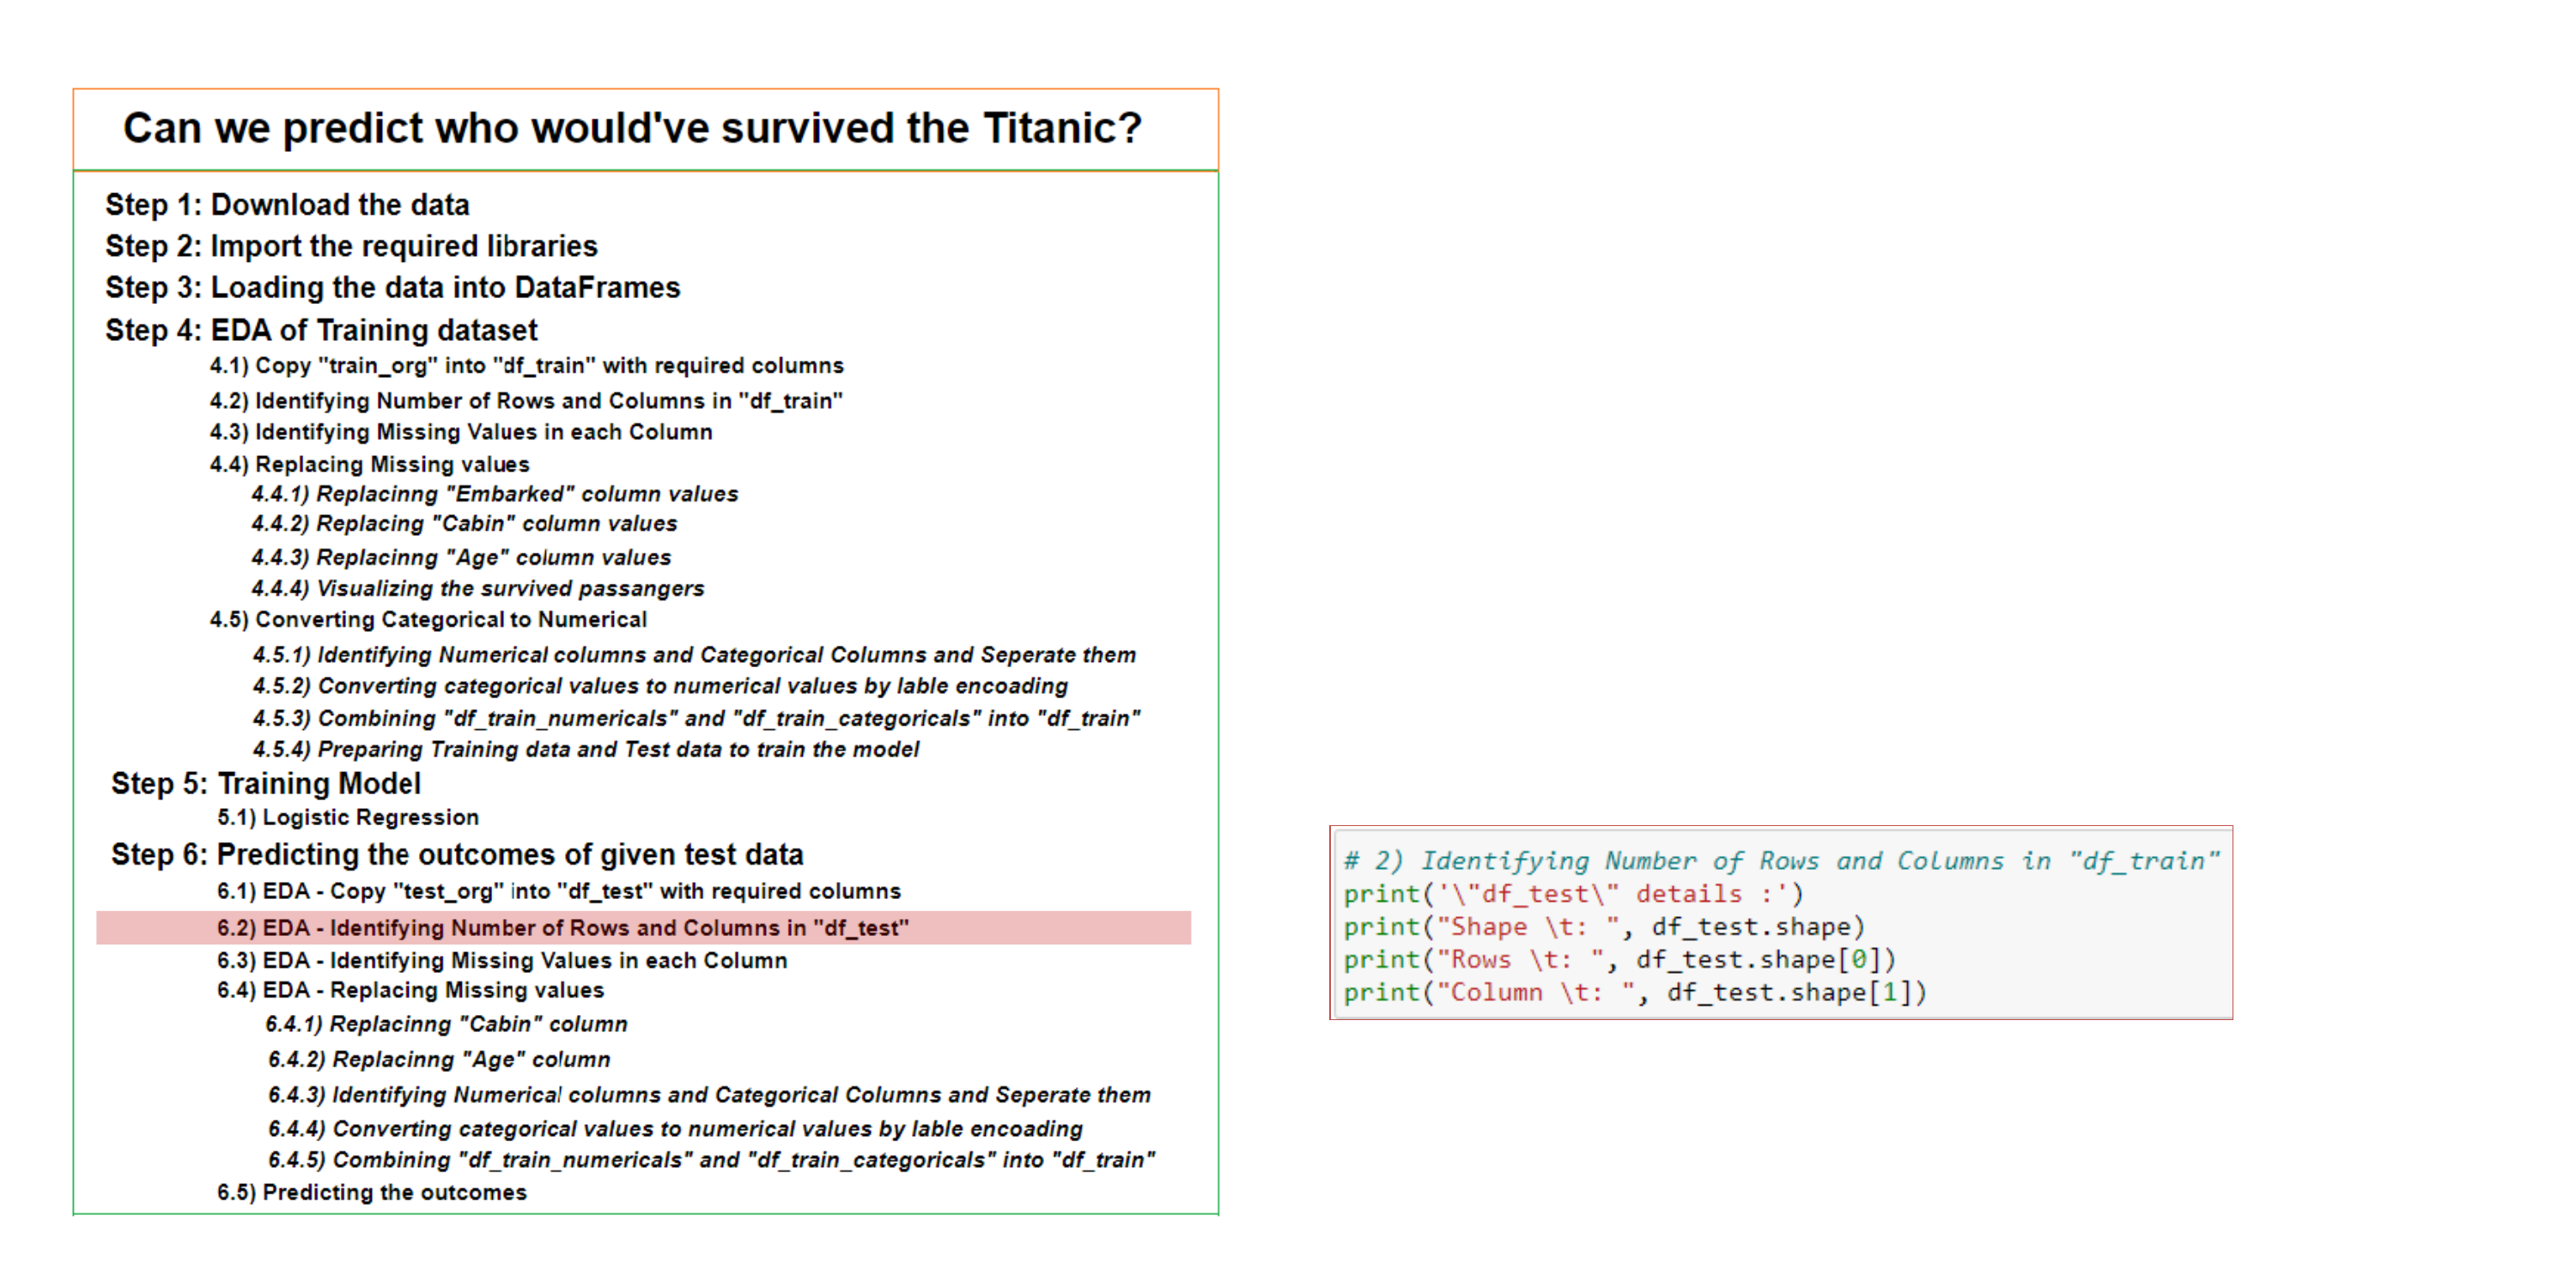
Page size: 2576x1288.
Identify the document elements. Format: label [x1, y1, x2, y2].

picture [1330, 826, 2233, 1020]
picture [66, 82, 1227, 1225]
